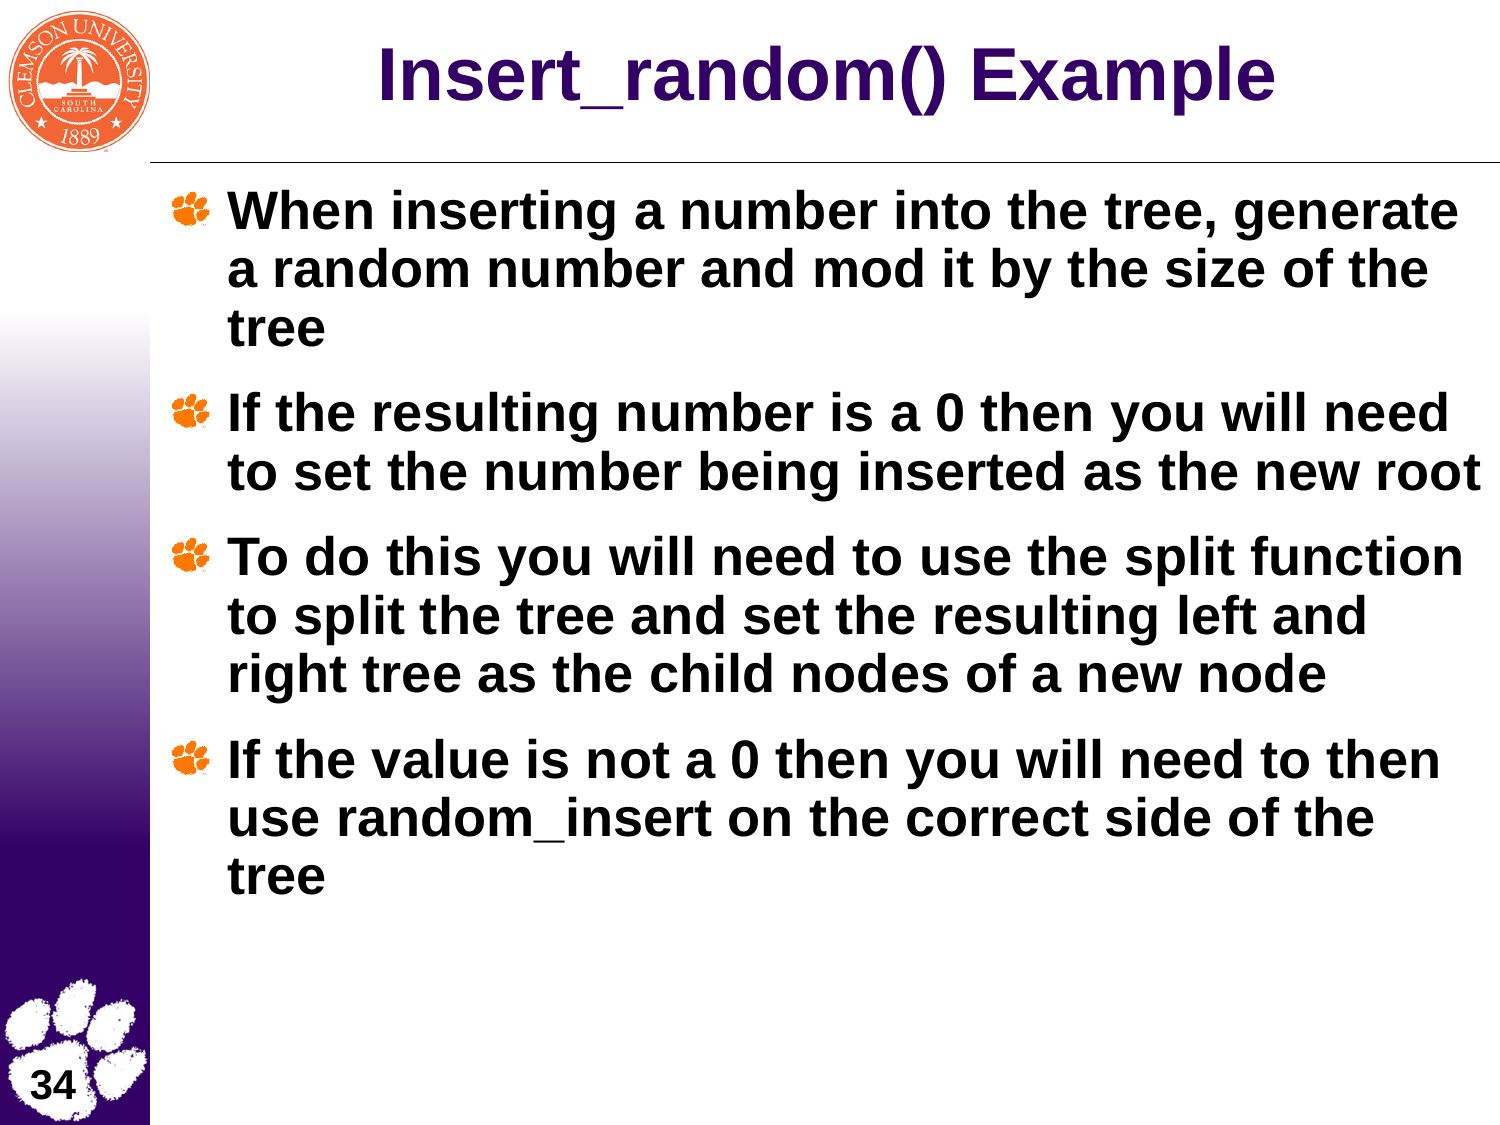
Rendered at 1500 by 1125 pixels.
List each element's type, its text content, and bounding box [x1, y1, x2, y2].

list When inserting a number into the tree, generate a random number and mod it by the size of the tree If the resulting number is a 0 then you will need to set the number being inserted as the new root To do this you will need to use the split function to split the tree and set the resulting left and right tree as the child nodes of a new node If the value is not a 0 then you will need to then use random_insert on the correct side of the tree [156, 174, 1500, 1125]
picture [171, 189, 210, 228]
picture [171, 391, 210, 430]
picture [8, 10, 150, 152]
picture [0, 974, 150, 1125]
title Insert_random() Example [156, 5, 1500, 150]
picture [171, 535, 210, 574]
picture [171, 738, 210, 777]
